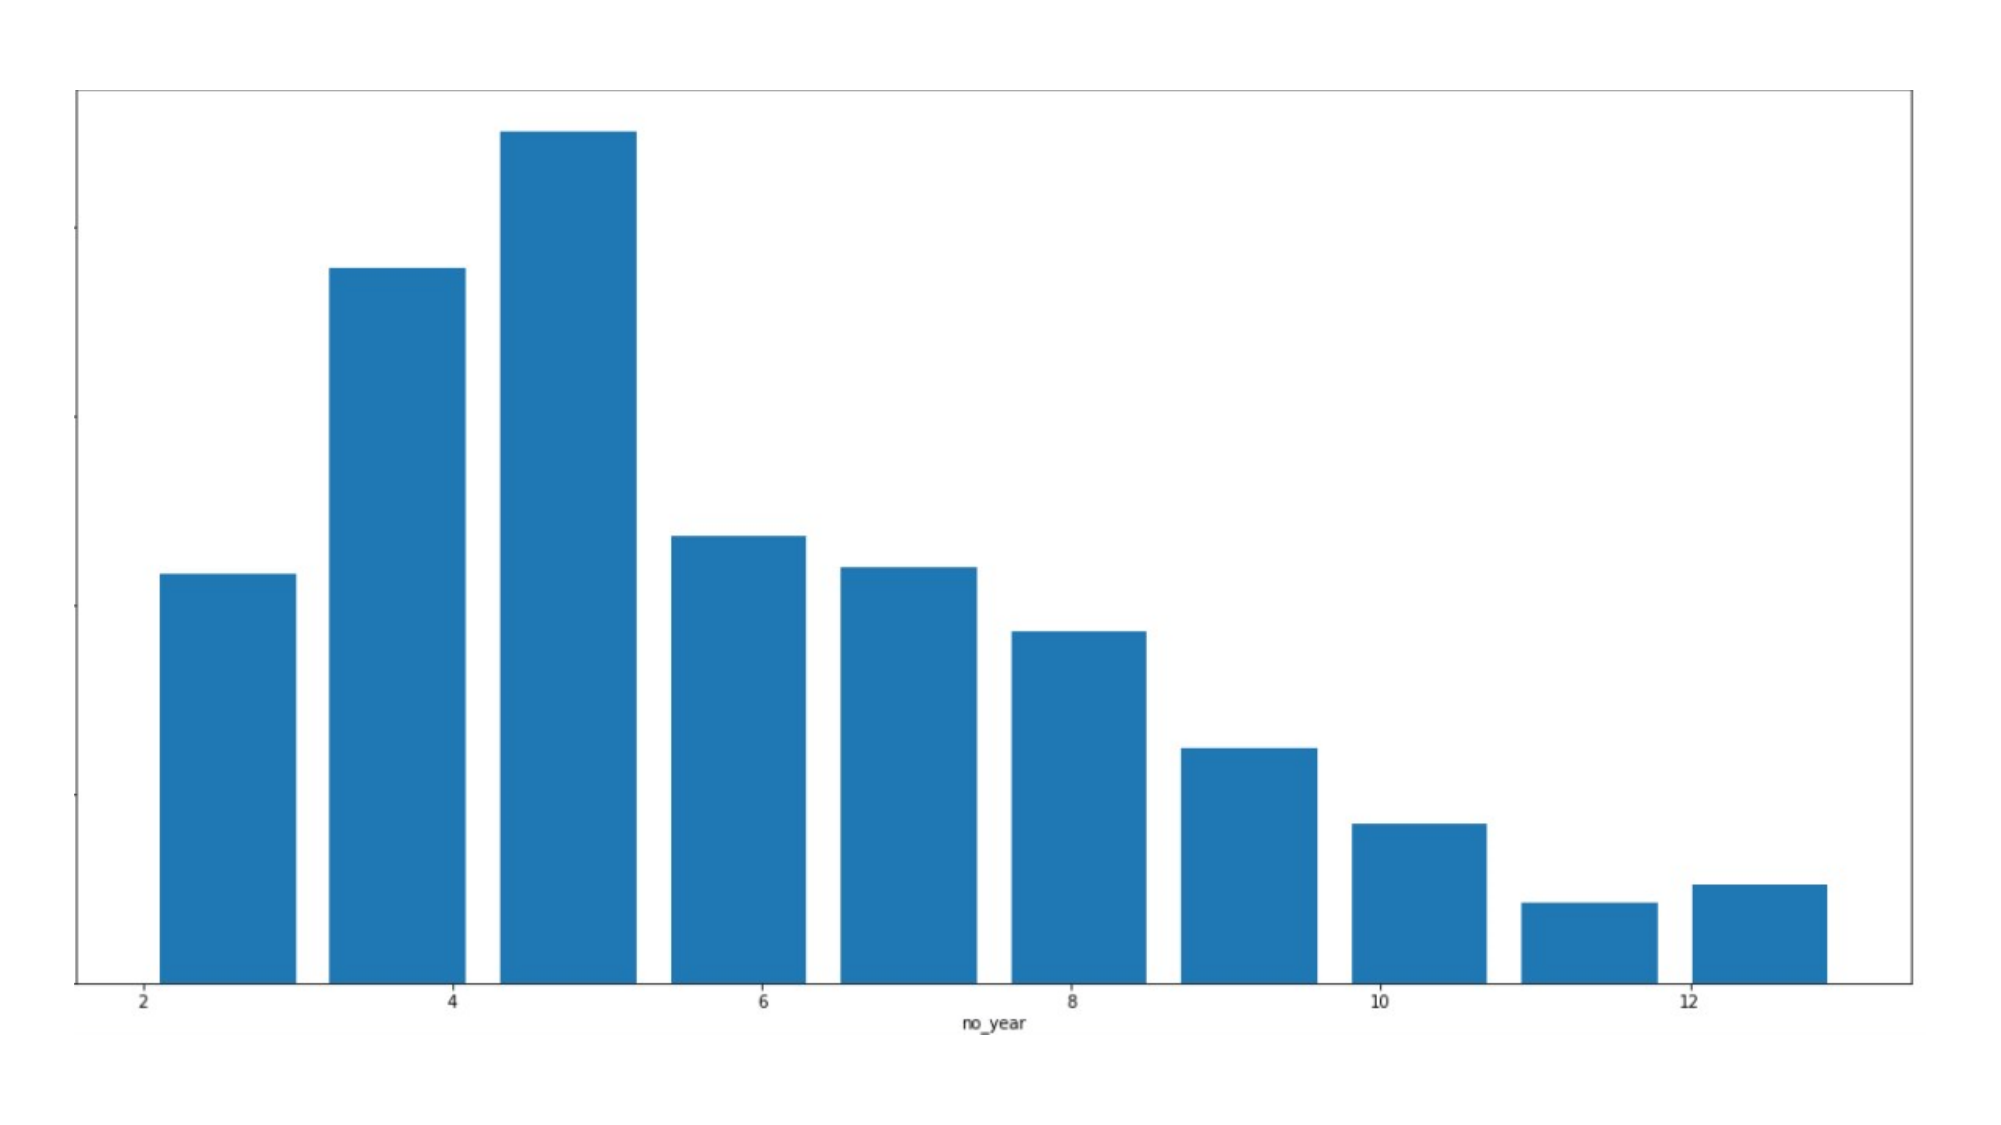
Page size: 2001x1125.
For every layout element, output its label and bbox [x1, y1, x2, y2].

picture [74, 90, 1926, 1035]
